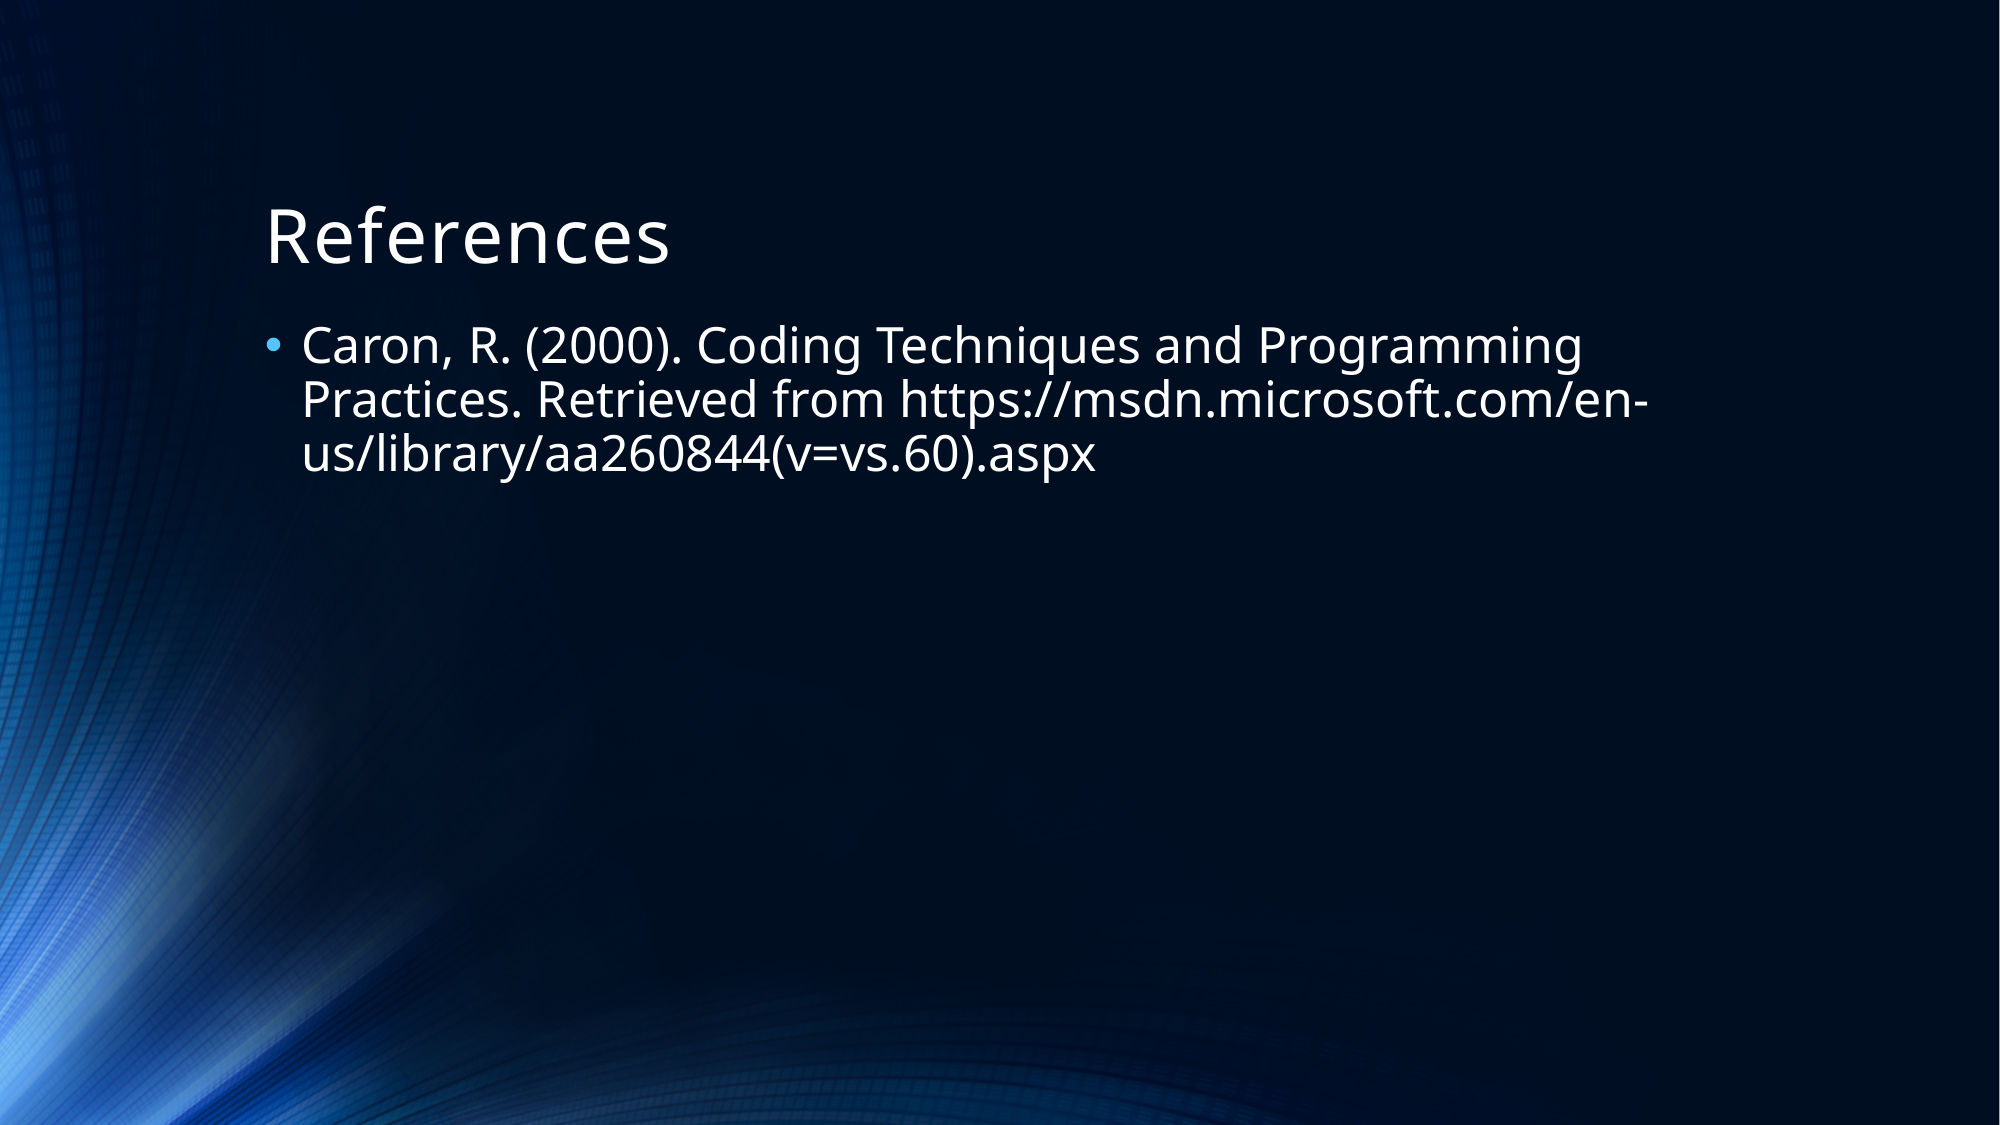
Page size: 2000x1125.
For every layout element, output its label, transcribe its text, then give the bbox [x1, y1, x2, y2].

list Caron, R. (2000). Coding Techniques and Programming Practices. Retrieved from https://msdn.microsoft.com/en-us/library/aa260844(v=vs.60).aspx [249, 312, 1749, 988]
title References [249, 62, 1750, 288]
picture [0, 0, 2000, 1125]
